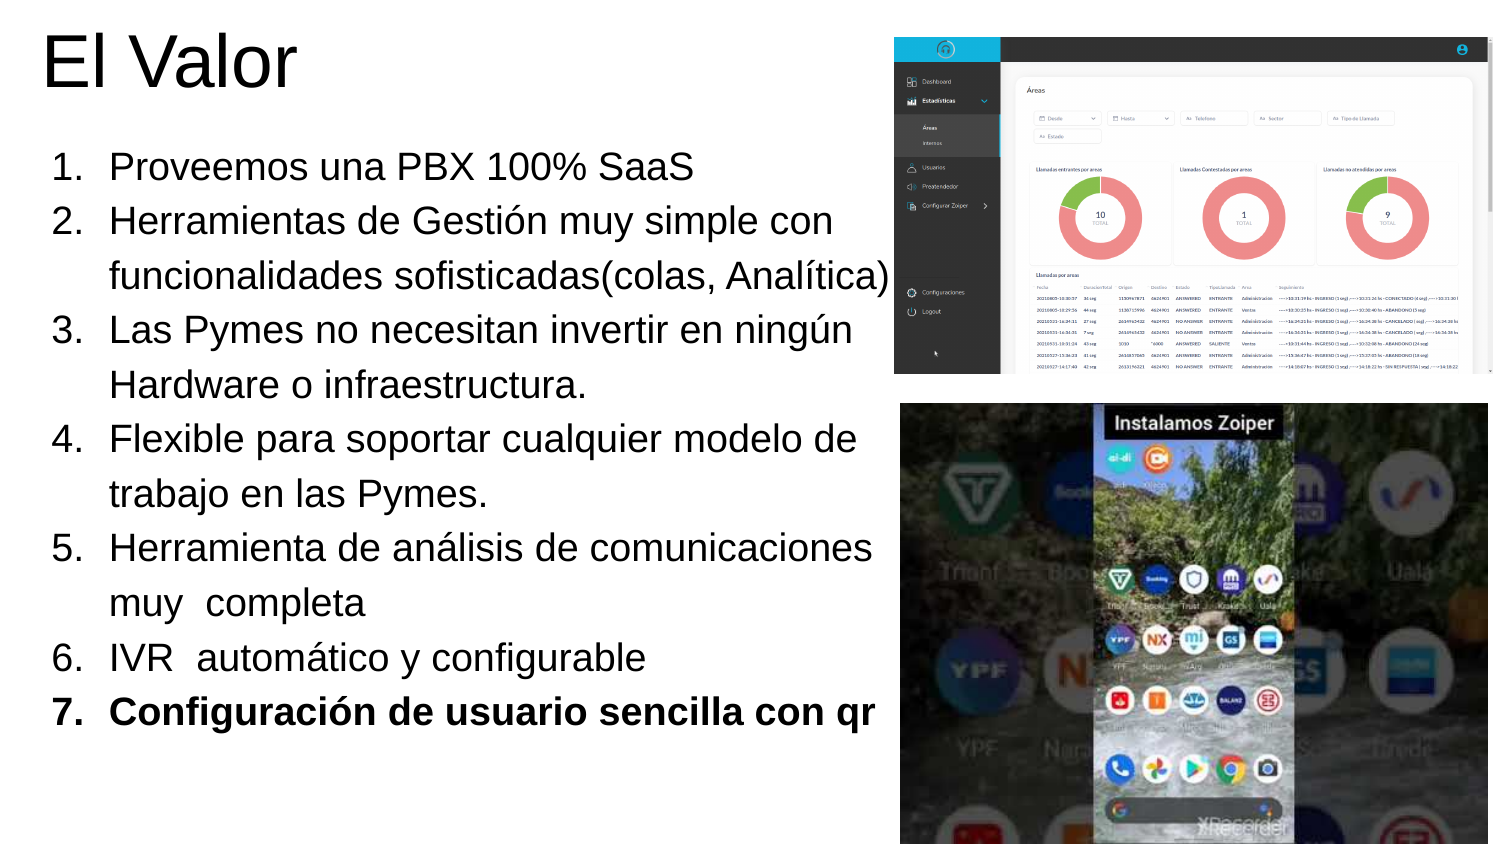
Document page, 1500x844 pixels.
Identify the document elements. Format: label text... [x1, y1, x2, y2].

picture [894, 37, 1494, 375]
title El Valor [26, 0, 1424, 92]
list Proveemos una PBX 100% SaaS Herramientas de Gestión muy simple con funcionalidades sofisticadas(colas, Analítica) Las Pymes no necesitan invertir en ningún Hardware o infraestructura. Flexible para soportar cualquier modelo de trabajo en las Pymes. Herramienta de análisis de comunicaciones muy completa IVR automático y configurable Configuración de usuario sencilla con qr [18, 118, 924, 663]
picture [899, 403, 1488, 844]
